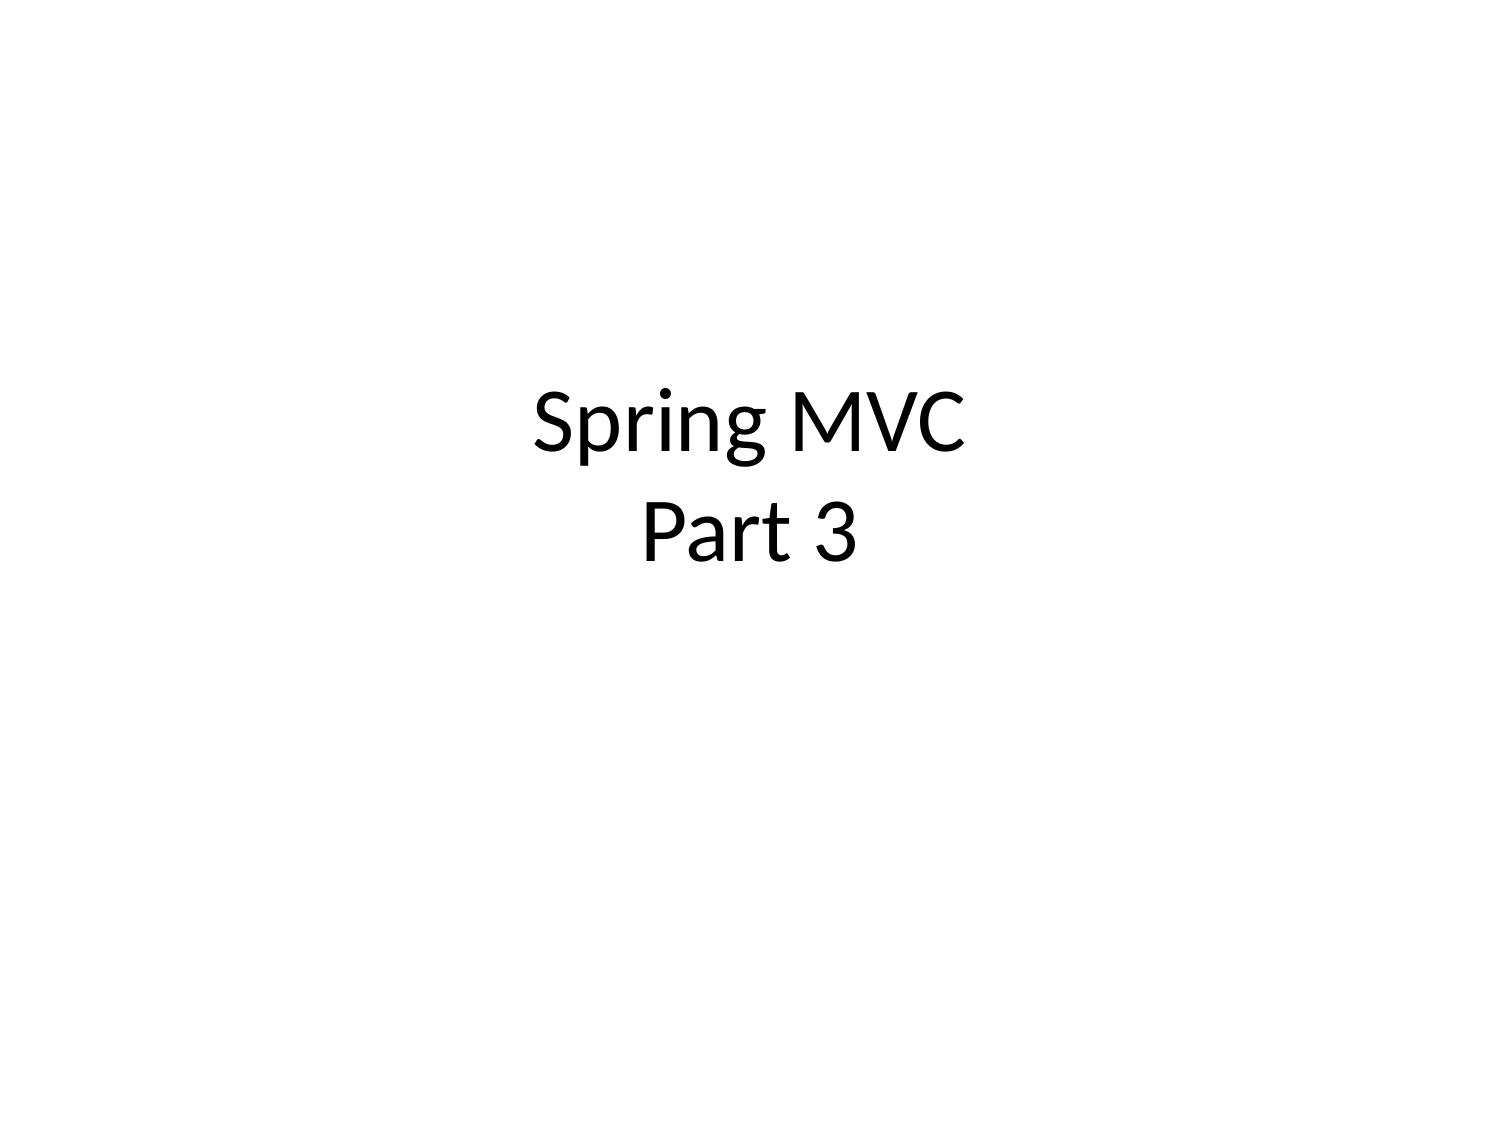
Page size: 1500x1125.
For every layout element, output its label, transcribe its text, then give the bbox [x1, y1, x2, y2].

title Spring MVC Part 3 [112, 349, 1388, 591]
